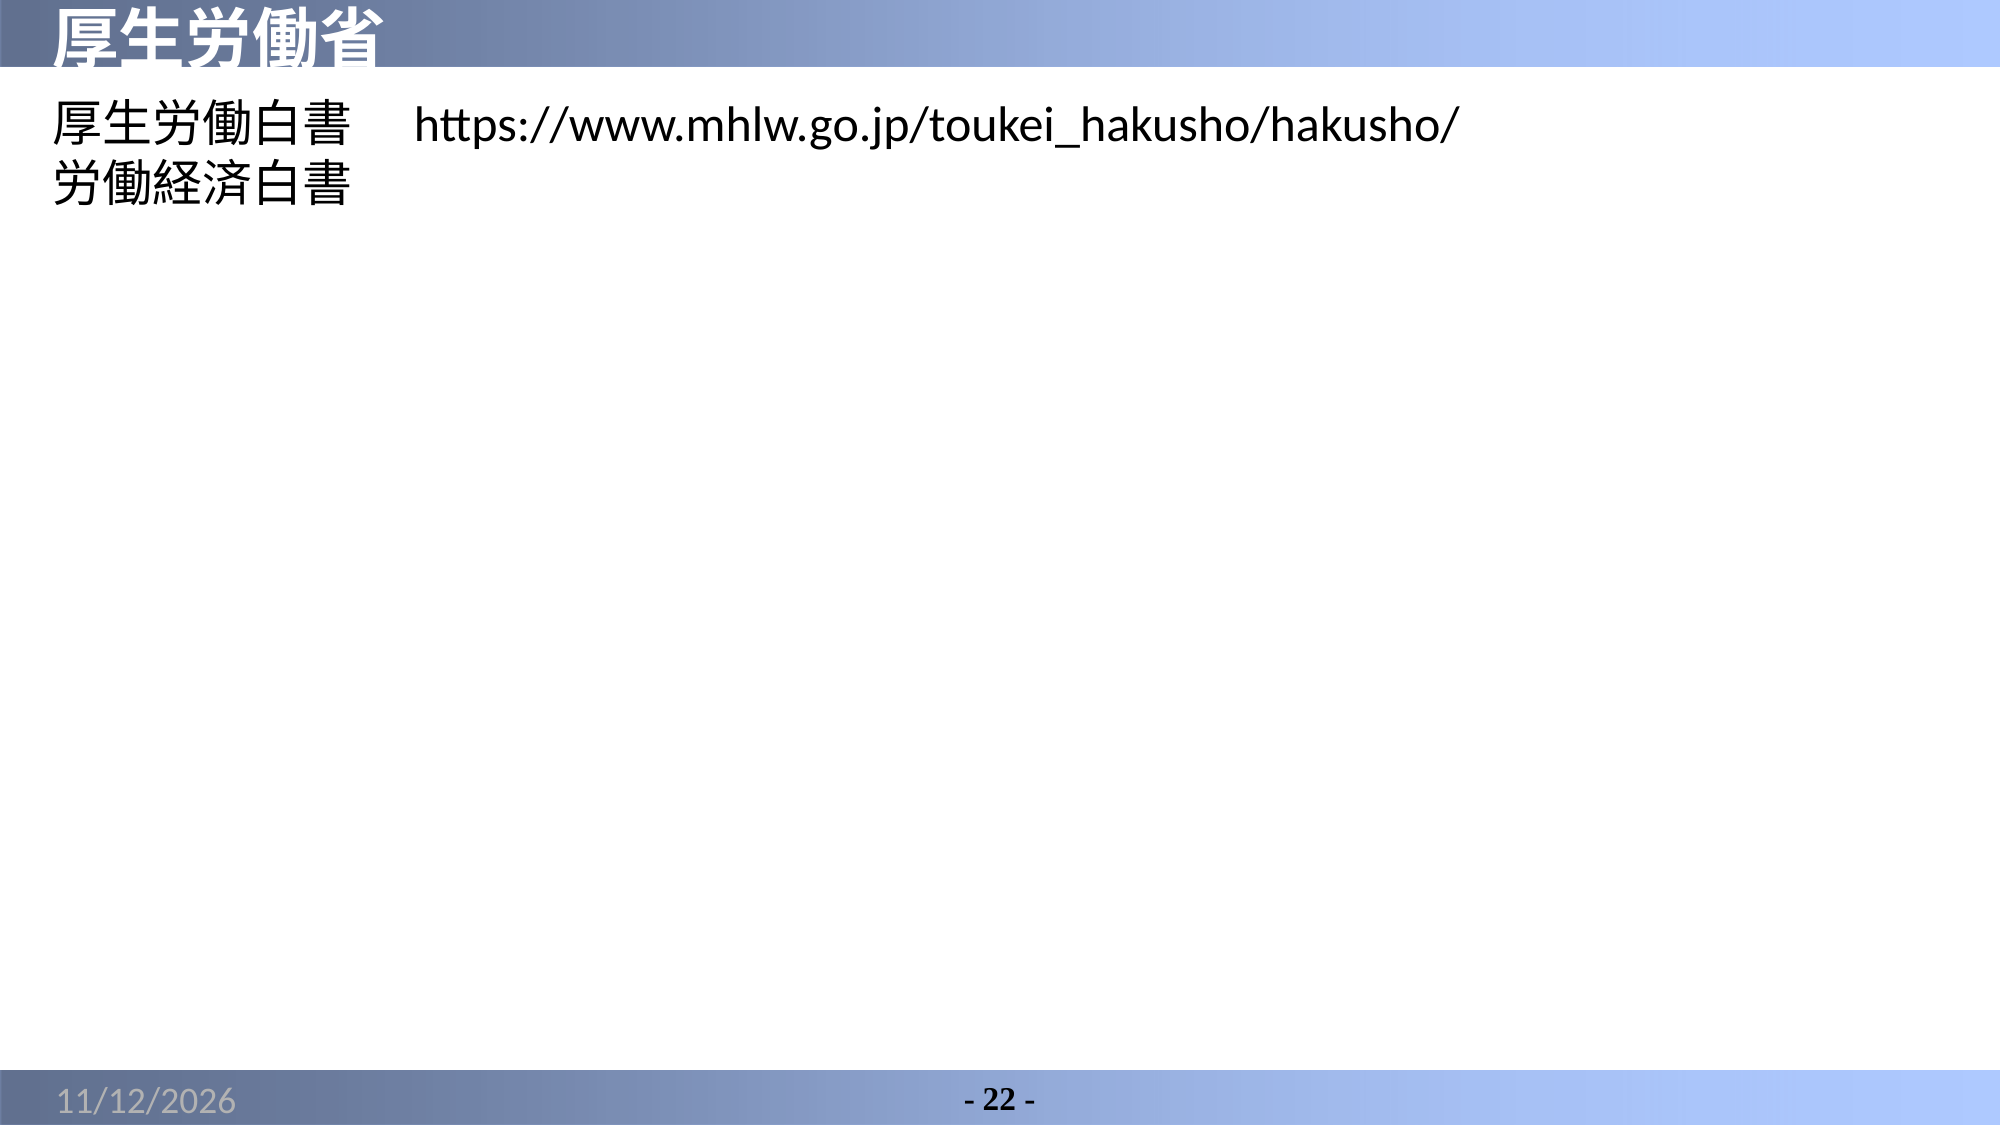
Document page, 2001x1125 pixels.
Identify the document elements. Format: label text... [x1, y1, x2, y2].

slide_number - 22 - [934, 1078, 1063, 1117]
title 厚生労働省 [52, 0, 1946, 78]
list 厚生労働白書 https://www.mhlw.go.jp/toukei_hakusho/hakusho/ 労働経済白書 [52, 91, 1946, 213]
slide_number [55, 1076, 516, 1122]
